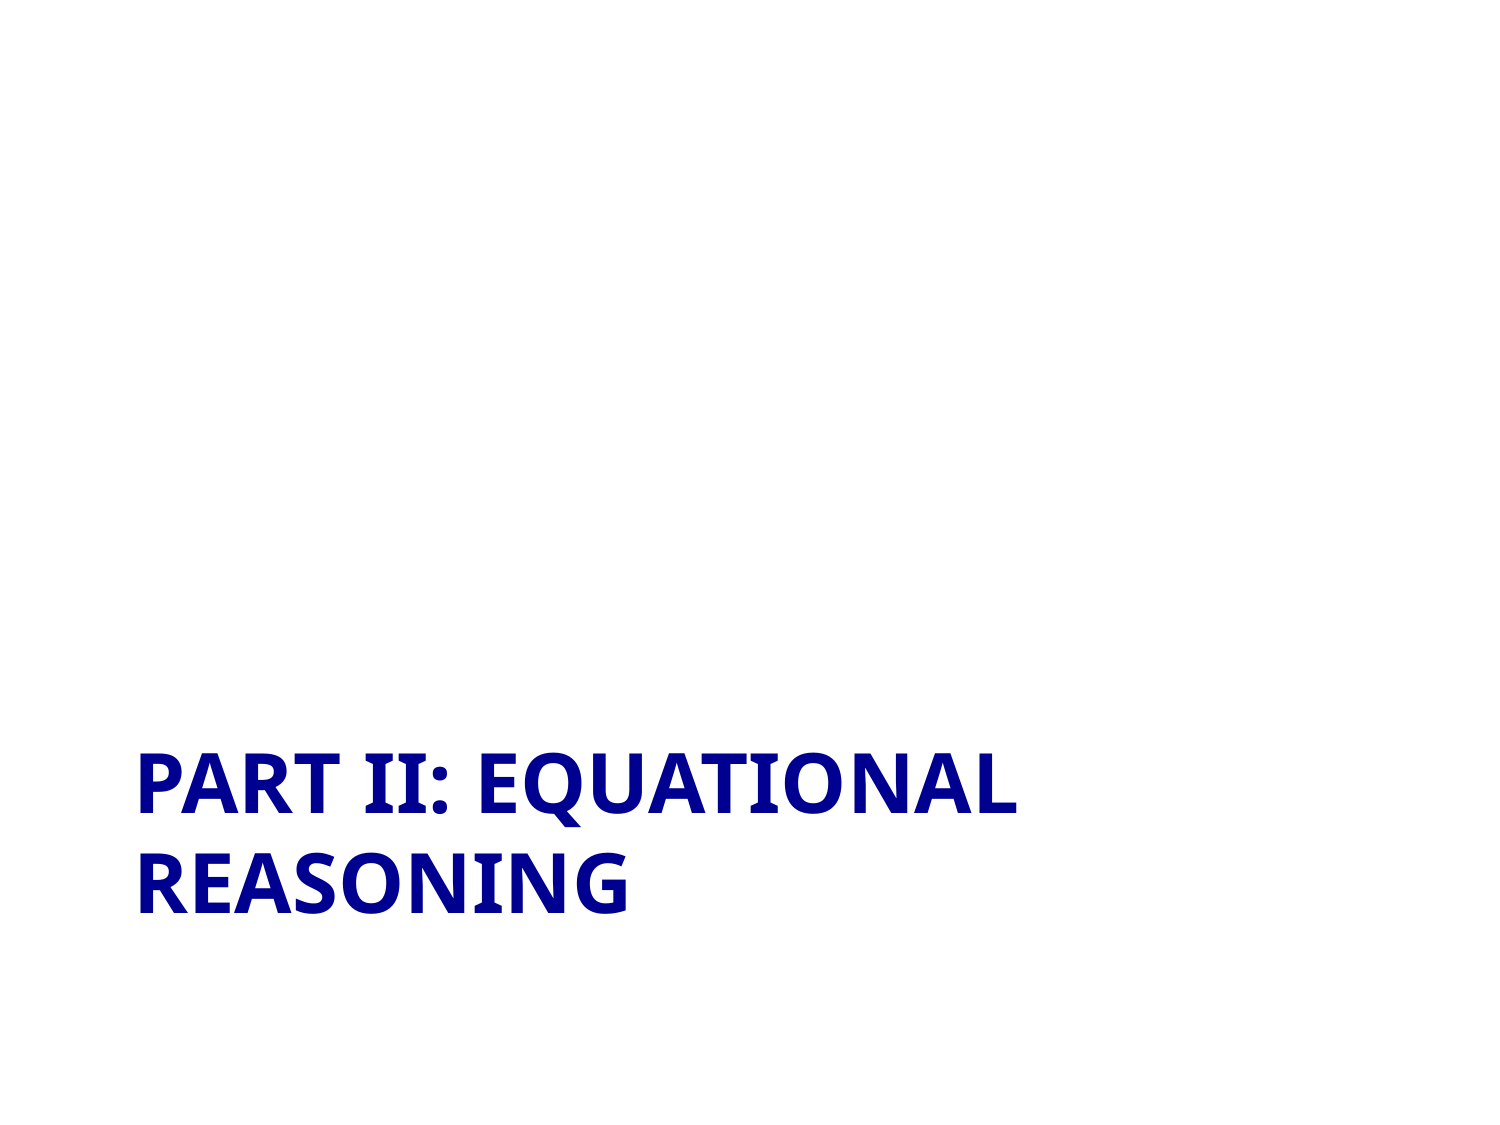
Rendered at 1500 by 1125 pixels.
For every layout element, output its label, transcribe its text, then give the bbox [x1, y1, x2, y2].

title Part II: Equational Reasoning [118, 722, 1394, 947]
